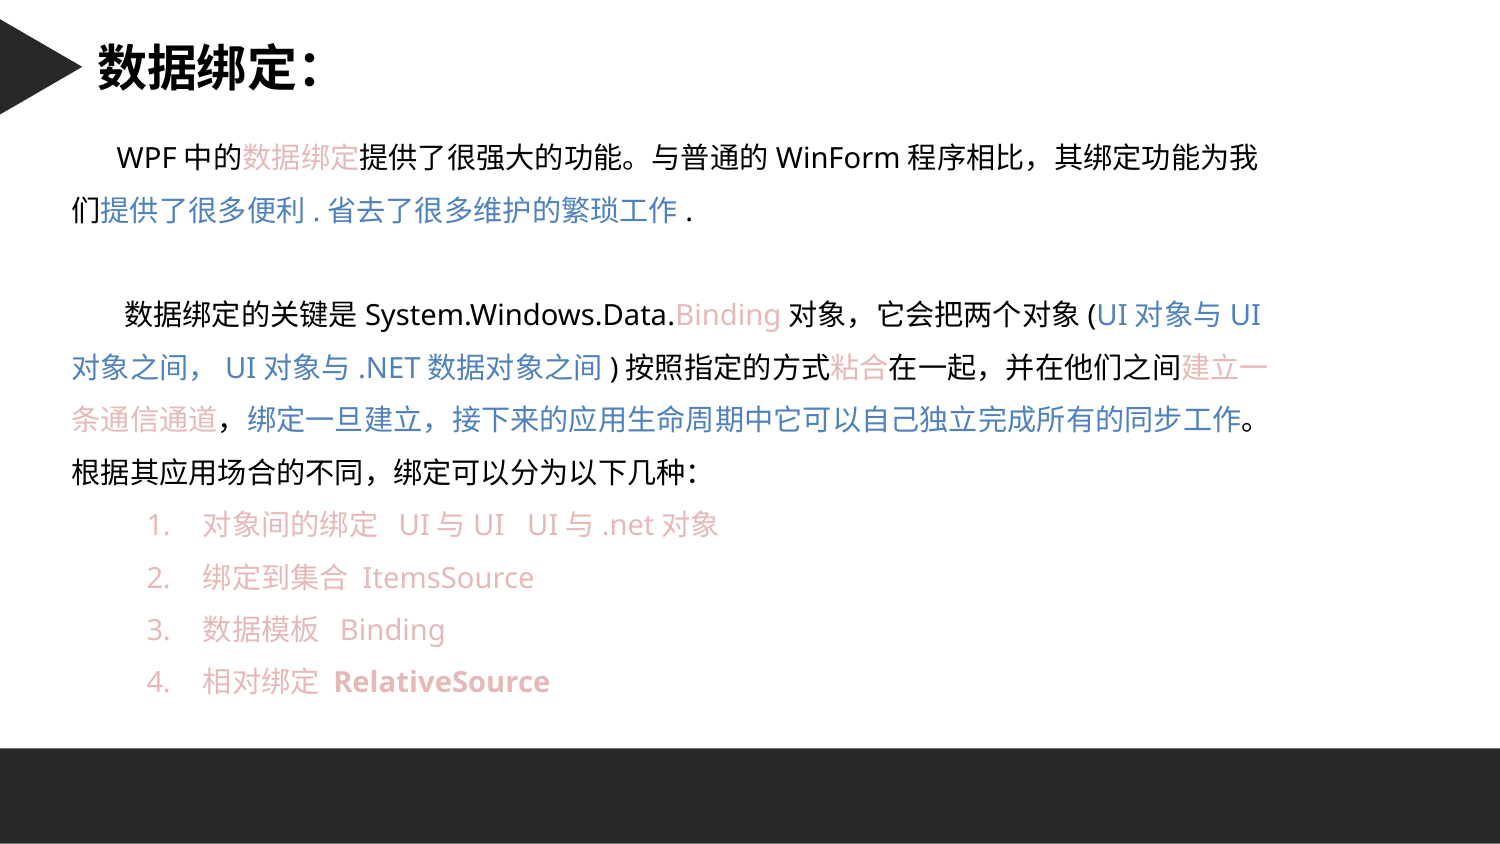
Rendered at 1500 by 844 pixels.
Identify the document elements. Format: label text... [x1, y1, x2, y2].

text_box [0, 19, 83, 115]
text_box WPF中的数据绑定提供了很强大的功能。与普通的WinForm程序相比，其绑定功能为我们提供了很多便利.省去了很多维护的繁琐工作. 数据绑定的关键是System.Windows.Data.Binding对象，它会把两个对象(UI对象与UI对象之间，UI对象与.NET数据对象之间)按照指定的方式粘合在一起，并在他们之间建立一条通信通道，绑定一旦建立，接下来的应用生命周期中它可以自己独立完成所有的同步工作。 根据其应用场合的不同，绑定可以分为以下几种： 对象间的绑定 UI与UI UI与.net对象 绑定到集合 ItemsSource 数据模板 Binding 相对绑定 RelativeSource [56, 114, 1287, 759]
text_box [0, 748, 1500, 844]
text_box 数据绑定： [82, 29, 363, 104]
